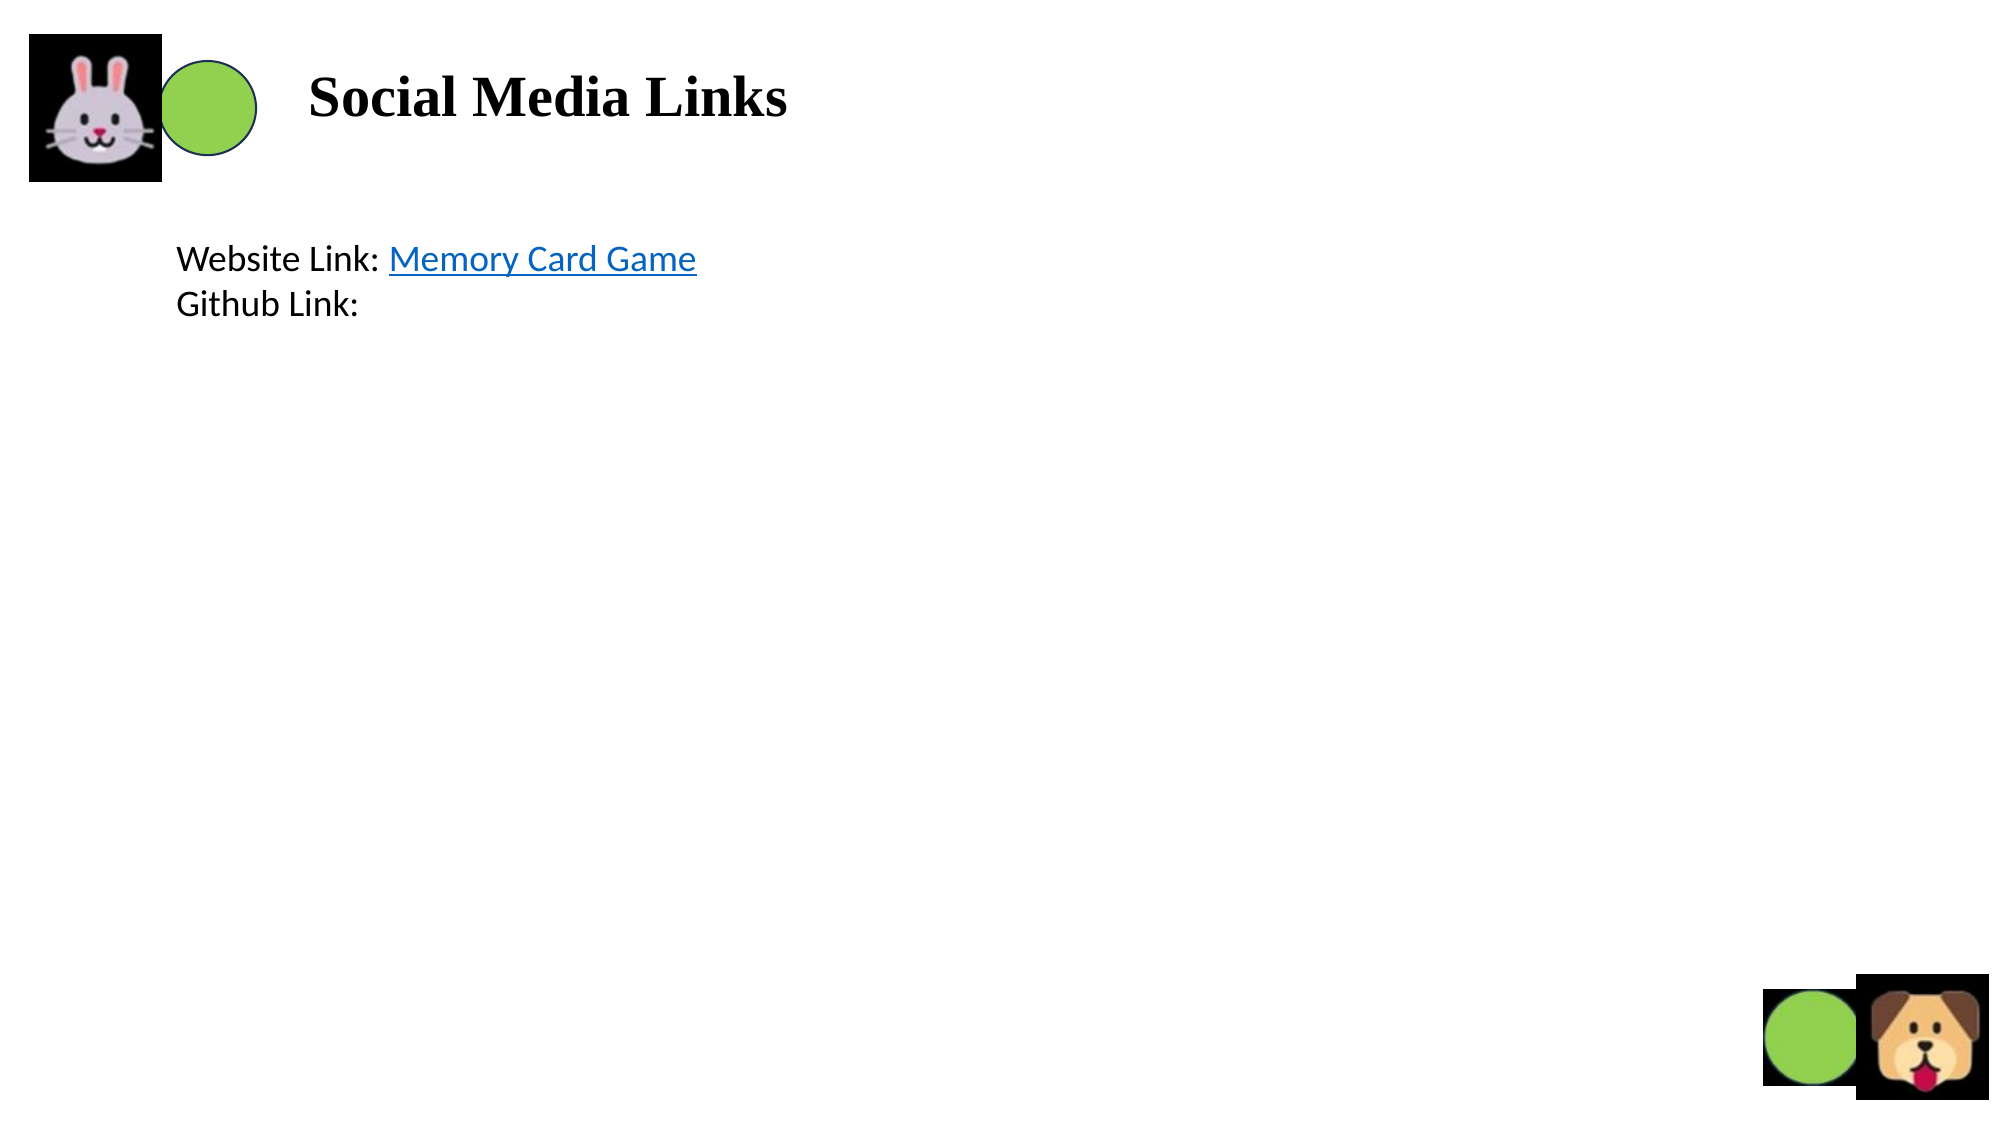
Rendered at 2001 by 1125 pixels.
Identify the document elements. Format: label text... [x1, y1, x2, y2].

text_box [162, 59, 258, 157]
picture [29, 34, 162, 182]
text_box Website Link: Memory Card Game Github Link: [161, 226, 1906, 332]
picture [1763, 974, 1989, 1100]
title Social Media Links [293, 0, 1676, 197]
